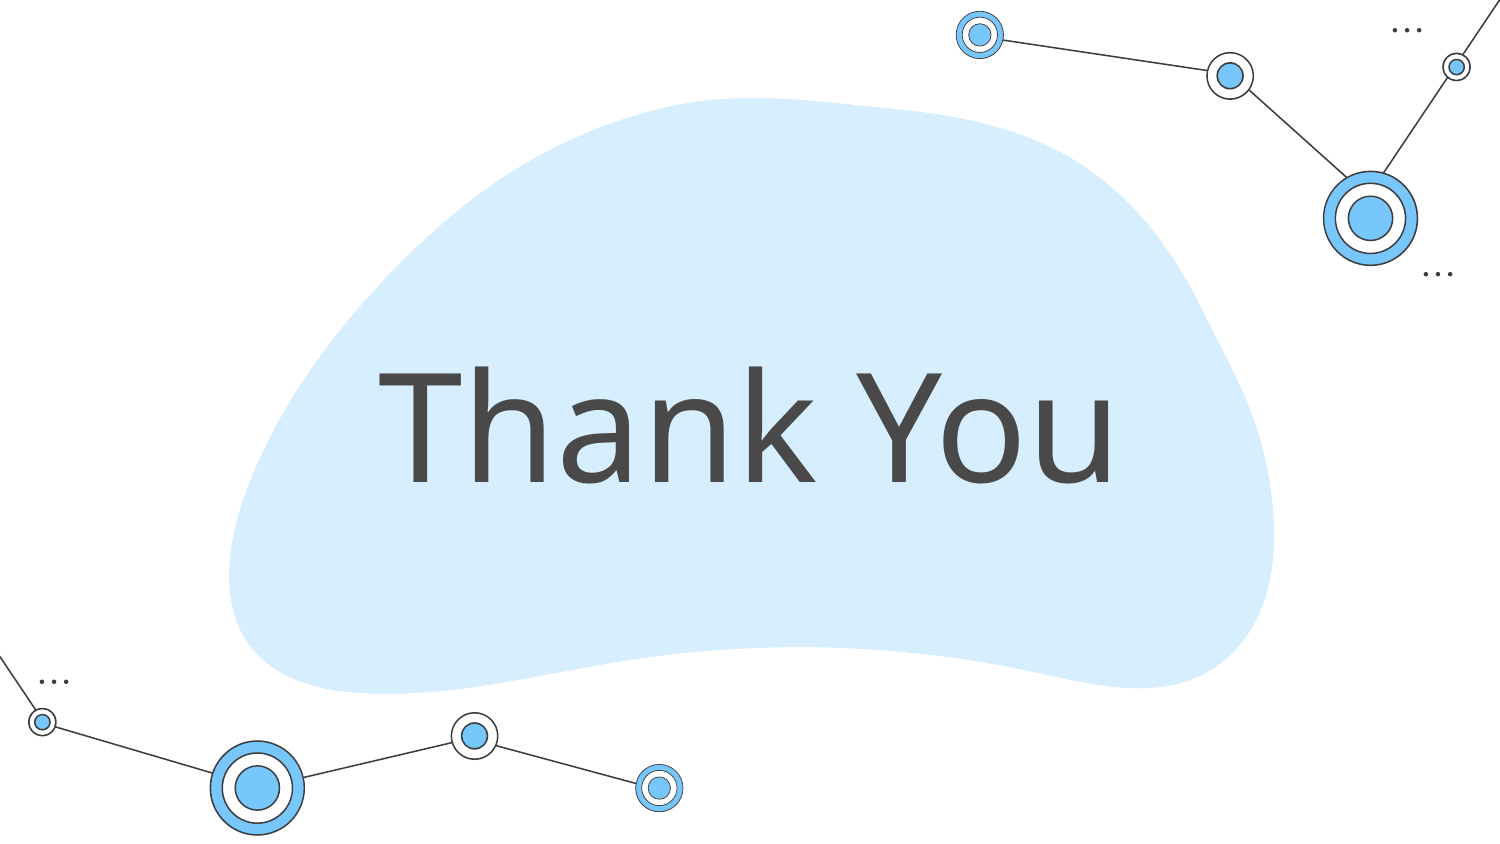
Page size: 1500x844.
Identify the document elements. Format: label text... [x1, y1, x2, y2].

title Thank You [277, 315, 1223, 541]
